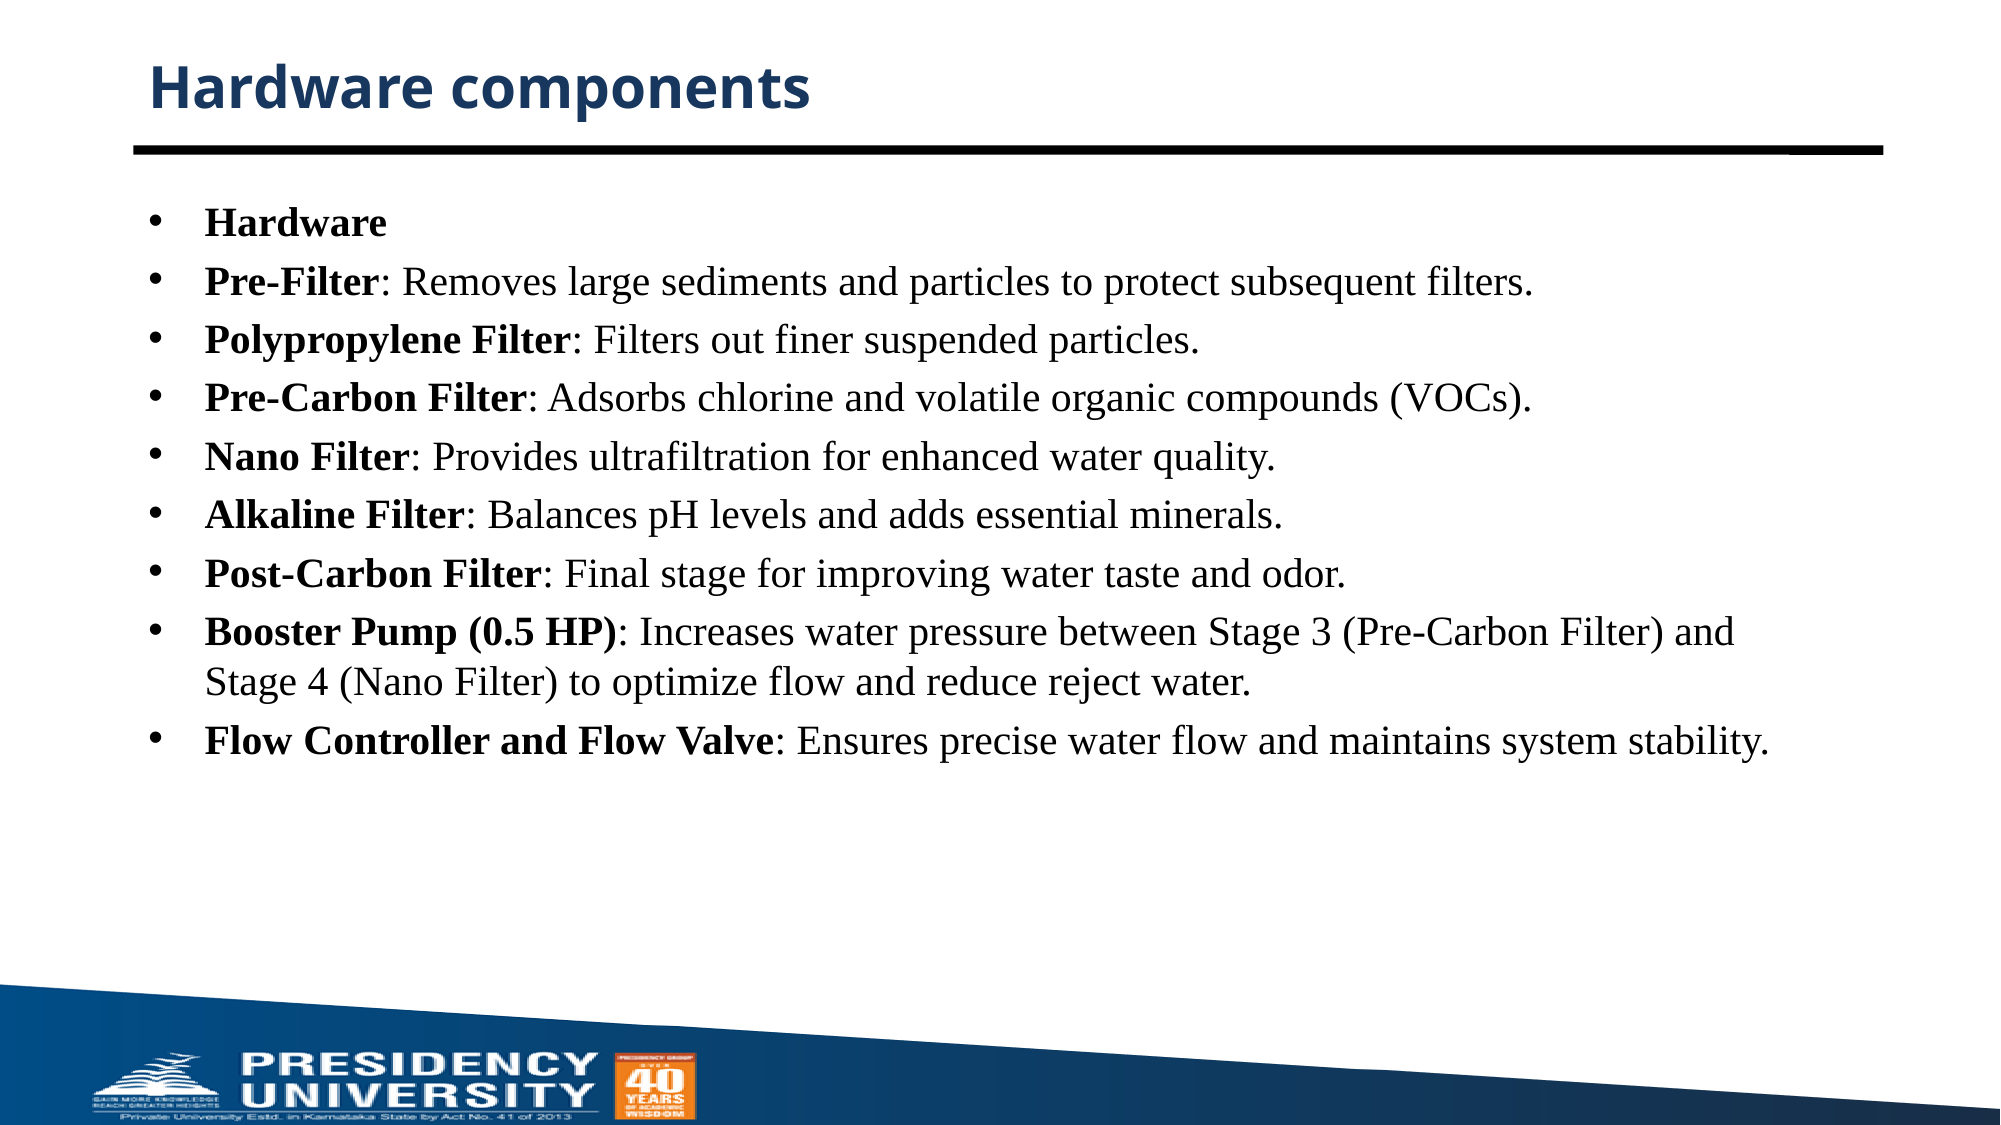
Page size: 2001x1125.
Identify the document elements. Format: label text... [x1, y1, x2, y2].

list Hardware Pre-Filter: Removes large sediments and particles to protect subsequent filters. Polypropylene Filter: Filters out finer suspended particles. Pre-Carbon Filter: Adsorbs chlorine and volatile organic compounds (VOCs). Nano Filter: Provides ultrafiltration for enhanced water quality. Alkaline Filter: Balances pH levels and adds essential minerals. Post-Carbon Filter: Final stage for improving water taste and odor. Booster Pump (0.5 HP): Increases water pressure between Stage 3 (Pre-Carbon Filter) and Stage 4 (Nano Filter) to optimize flow and reduce reject water. Flow Controller and Flow Valve: Ensures precise water flow and maintains system stability. [133, 187, 1787, 917]
title Hardware components [133, 45, 1884, 125]
picture [0, 982, 2000, 1125]
